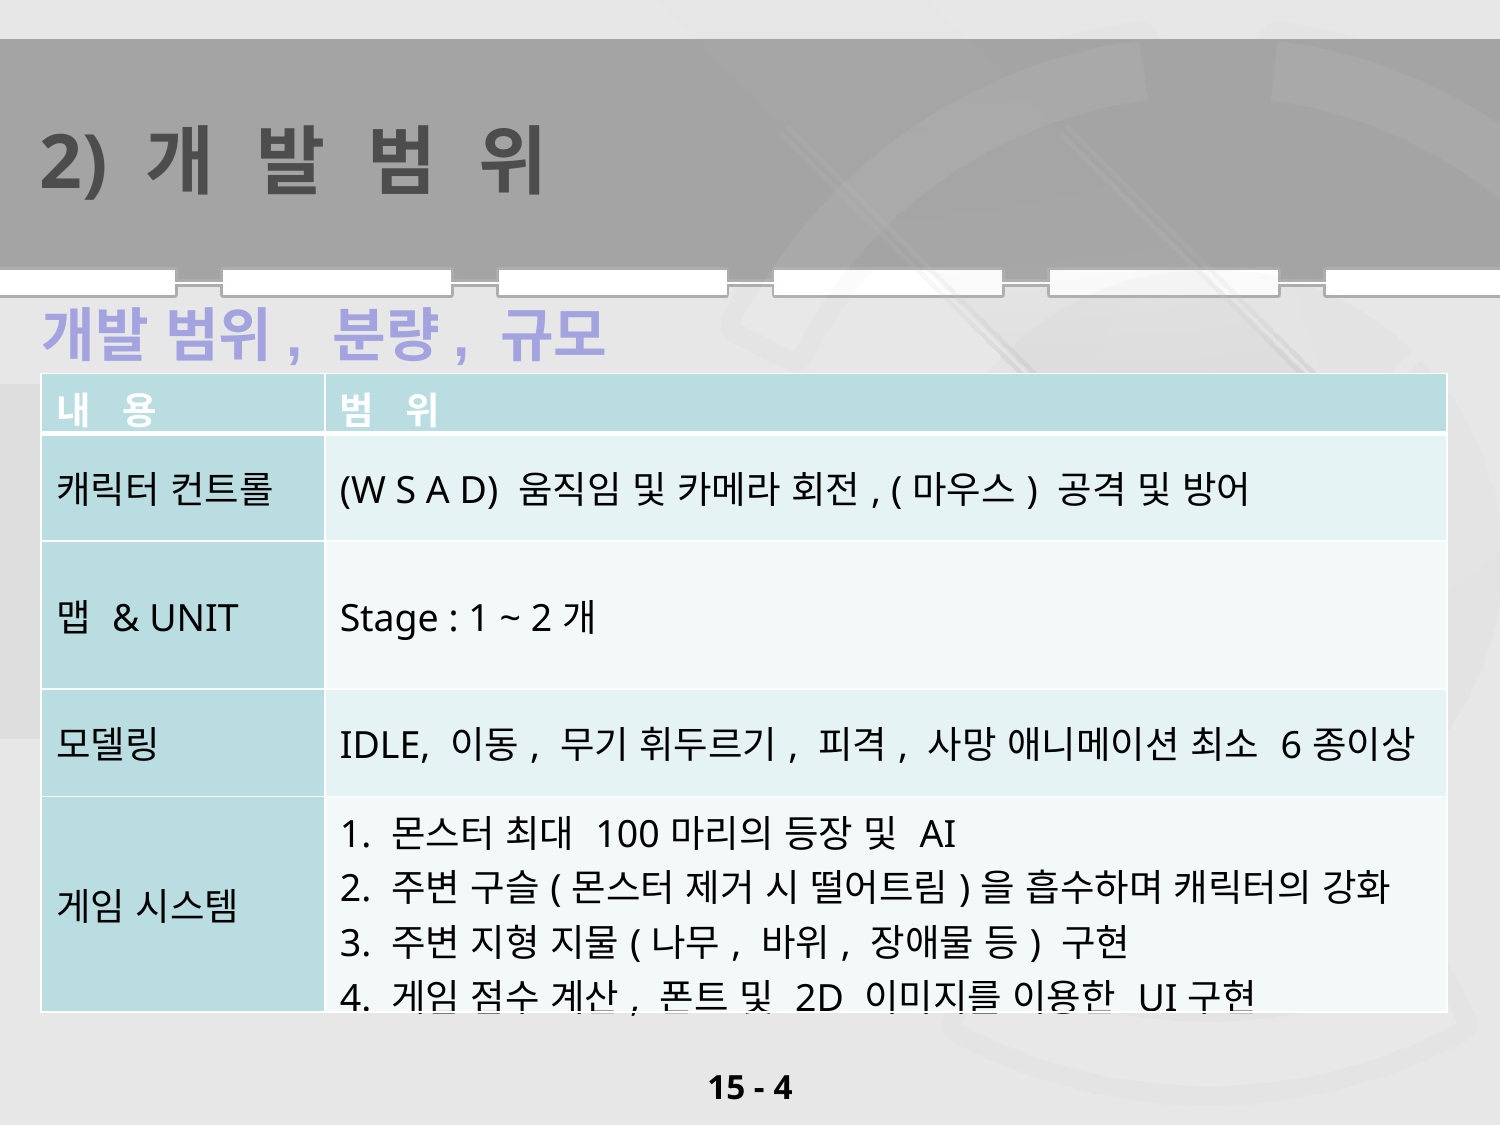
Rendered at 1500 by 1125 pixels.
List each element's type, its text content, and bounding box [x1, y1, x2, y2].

slide_number 4 [575, 1058, 925, 1108]
table_cell IDLE, 이동, 무기 휘두르기, 피격, 사망 애니메이션 최소 6종이상 [326, 690, 1446, 796]
text_box 개발 범위, 분량, 규모 [26, 290, 622, 376]
table_cell 게임 시스템 [42, 797, 324, 1011]
table_cell (W S A D) 움직임 및 카메라 회전, (마우스) 공격 및 방어 [326, 436, 1446, 540]
table_cell 맵 & UNIT [42, 542, 324, 688]
title 2) 개 발 범 위 [24, 121, 1400, 197]
table_cell Stage : 1 ~ 2개 [326, 542, 1446, 688]
table_header 범 위 [326, 374, 1446, 431]
picture [0, 0, 1500, 1125]
table_cell 캐릭터 컨트롤 [42, 436, 324, 540]
table_cell 1. 몬스터 최대 100마리의 등장 및 AI 2. 주변 구슬(몬스터 제거 시 떨어트림)을 흡수하며 캐릭터의 강화 3. 주변 지형 지물(나무, 바위, 장애물 등) 구현 4. 게임 점수 계산, 폰트 및 2D 이미지를 이용한 UI구현 [326, 797, 1446, 1011]
table_header 내 용 [42, 374, 324, 431]
table_cell 모델링 [42, 690, 324, 796]
